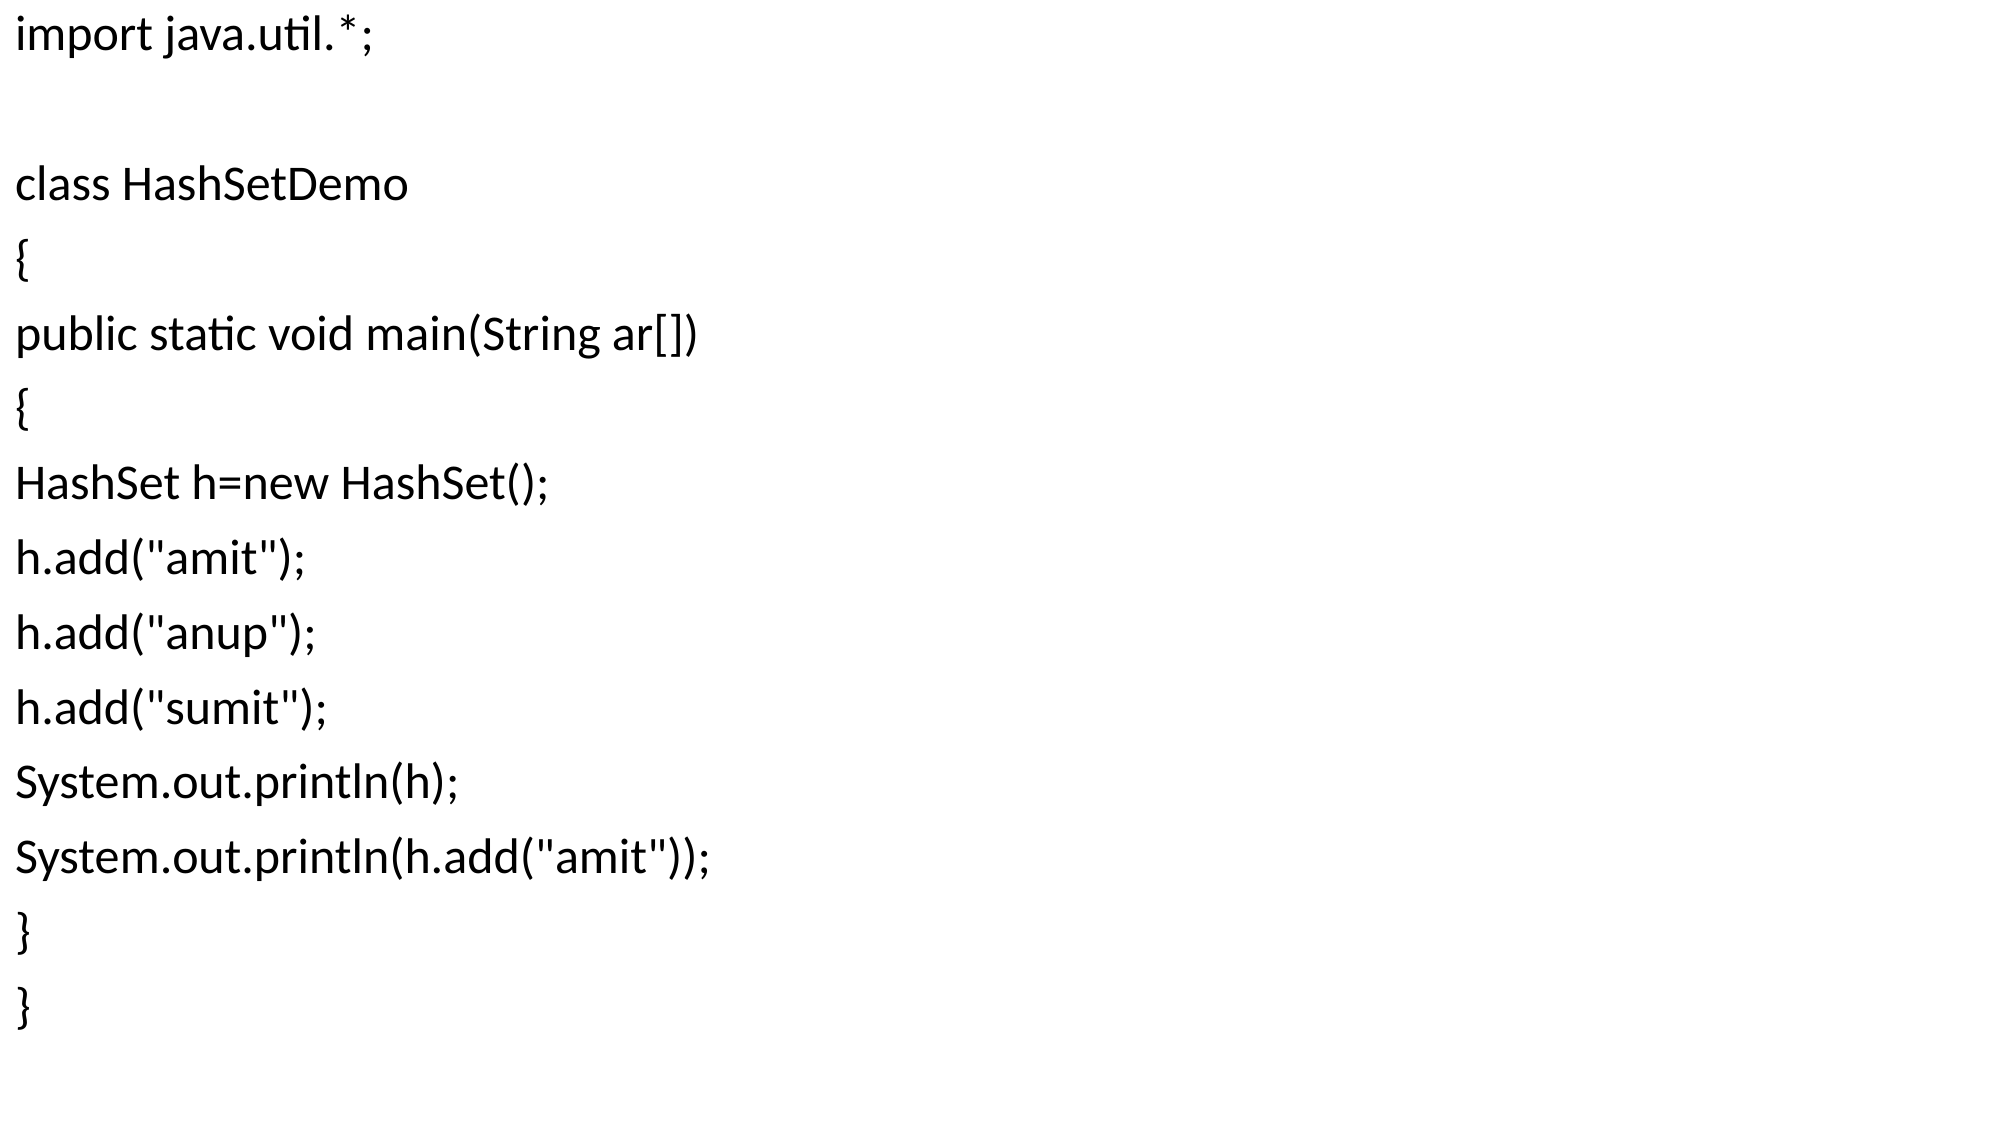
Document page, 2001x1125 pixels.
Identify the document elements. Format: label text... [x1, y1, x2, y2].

subtitle import java.util.*; class HashSetDemo { public static void main(String ar[]) { HashSet h=new HashSet(); h.add("amit"); h.add("anup"); h.add("sumit"); System.out.println(h); System.out.println(h.add("amit")); } } [0, 0, 2000, 1125]
